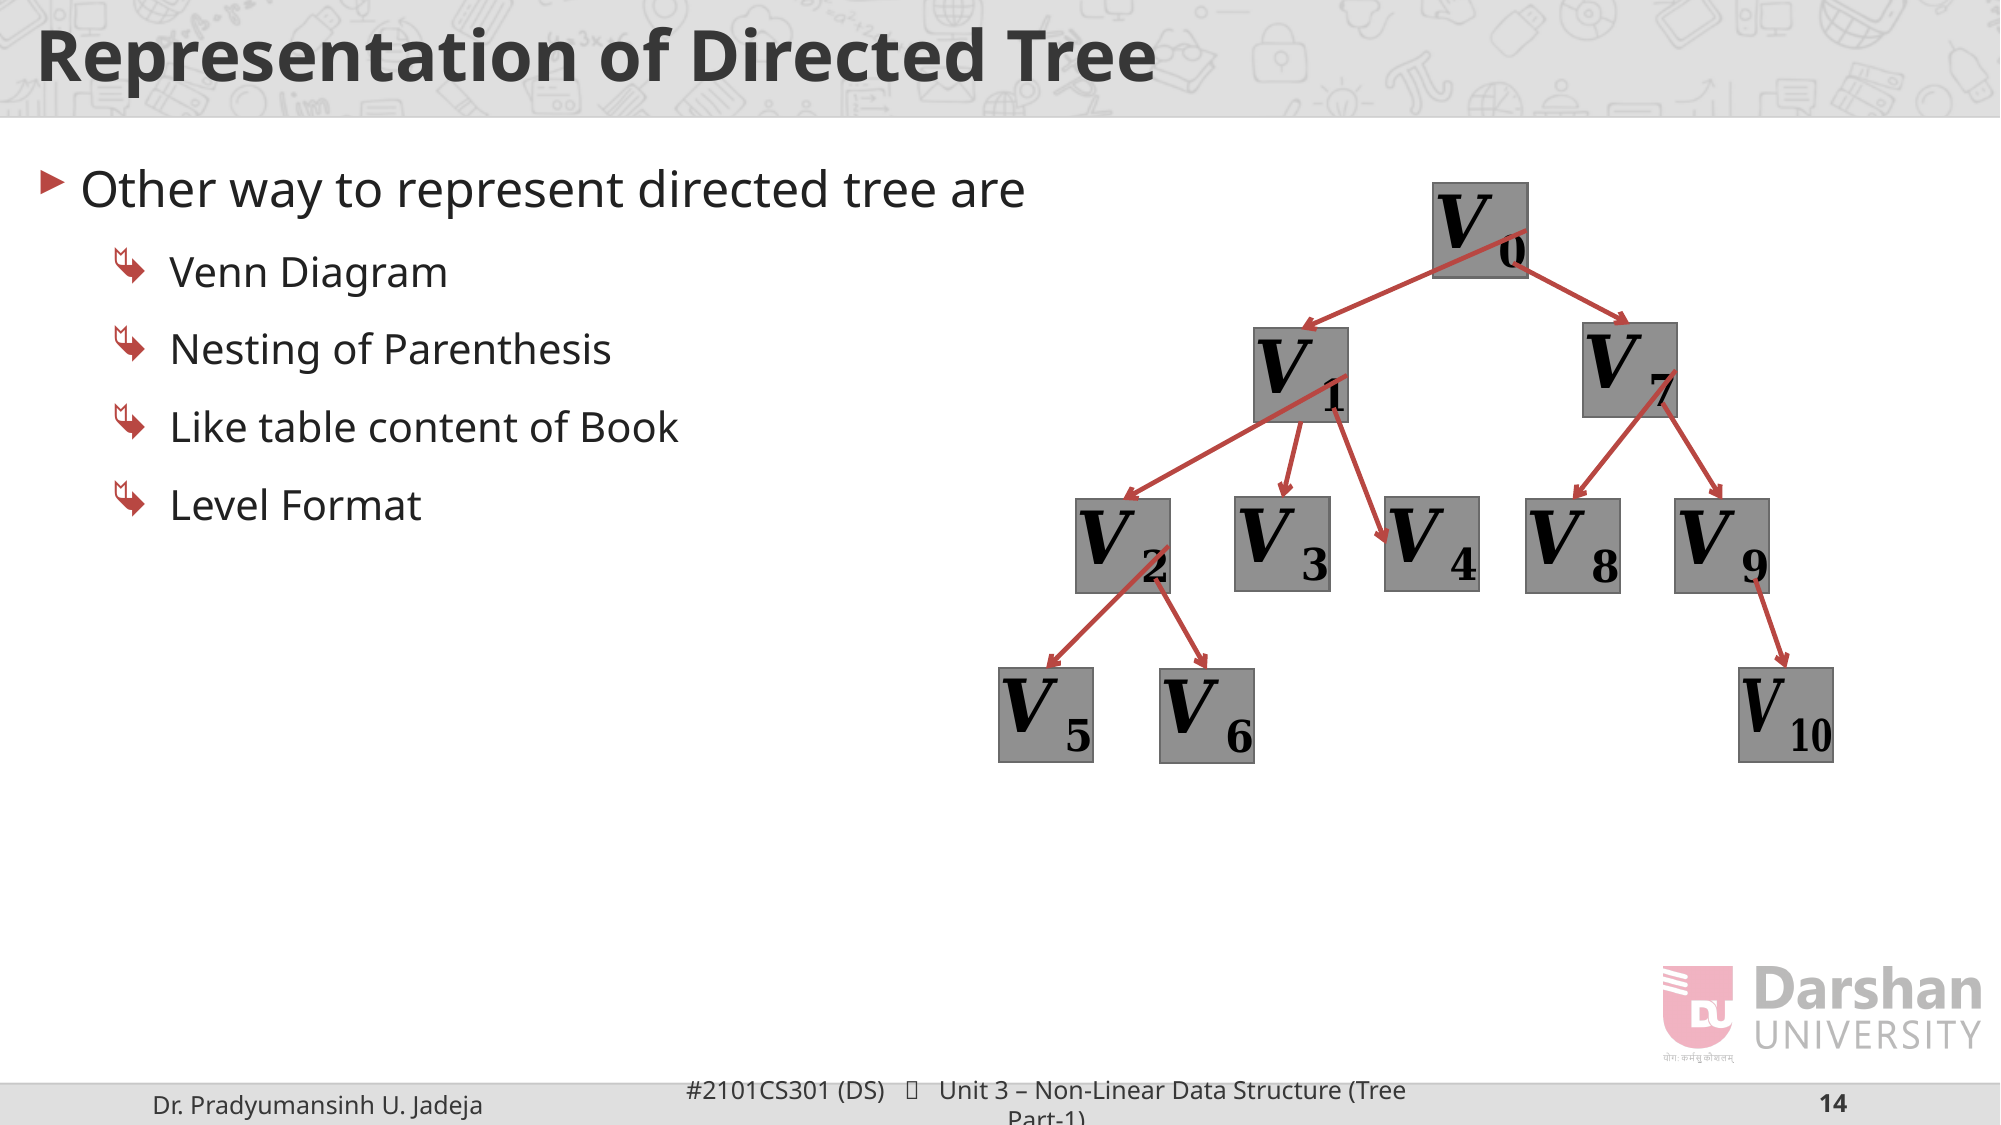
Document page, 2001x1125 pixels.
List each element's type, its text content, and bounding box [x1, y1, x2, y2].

title Representation of Directed Tree [0, 0, 2000, 117]
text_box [999, 184, 1833, 762]
list Other way to represent directed tree are Venn Diagram Nesting of Parenthesis Like table content of Book Level Format [21, 141, 1979, 1059]
